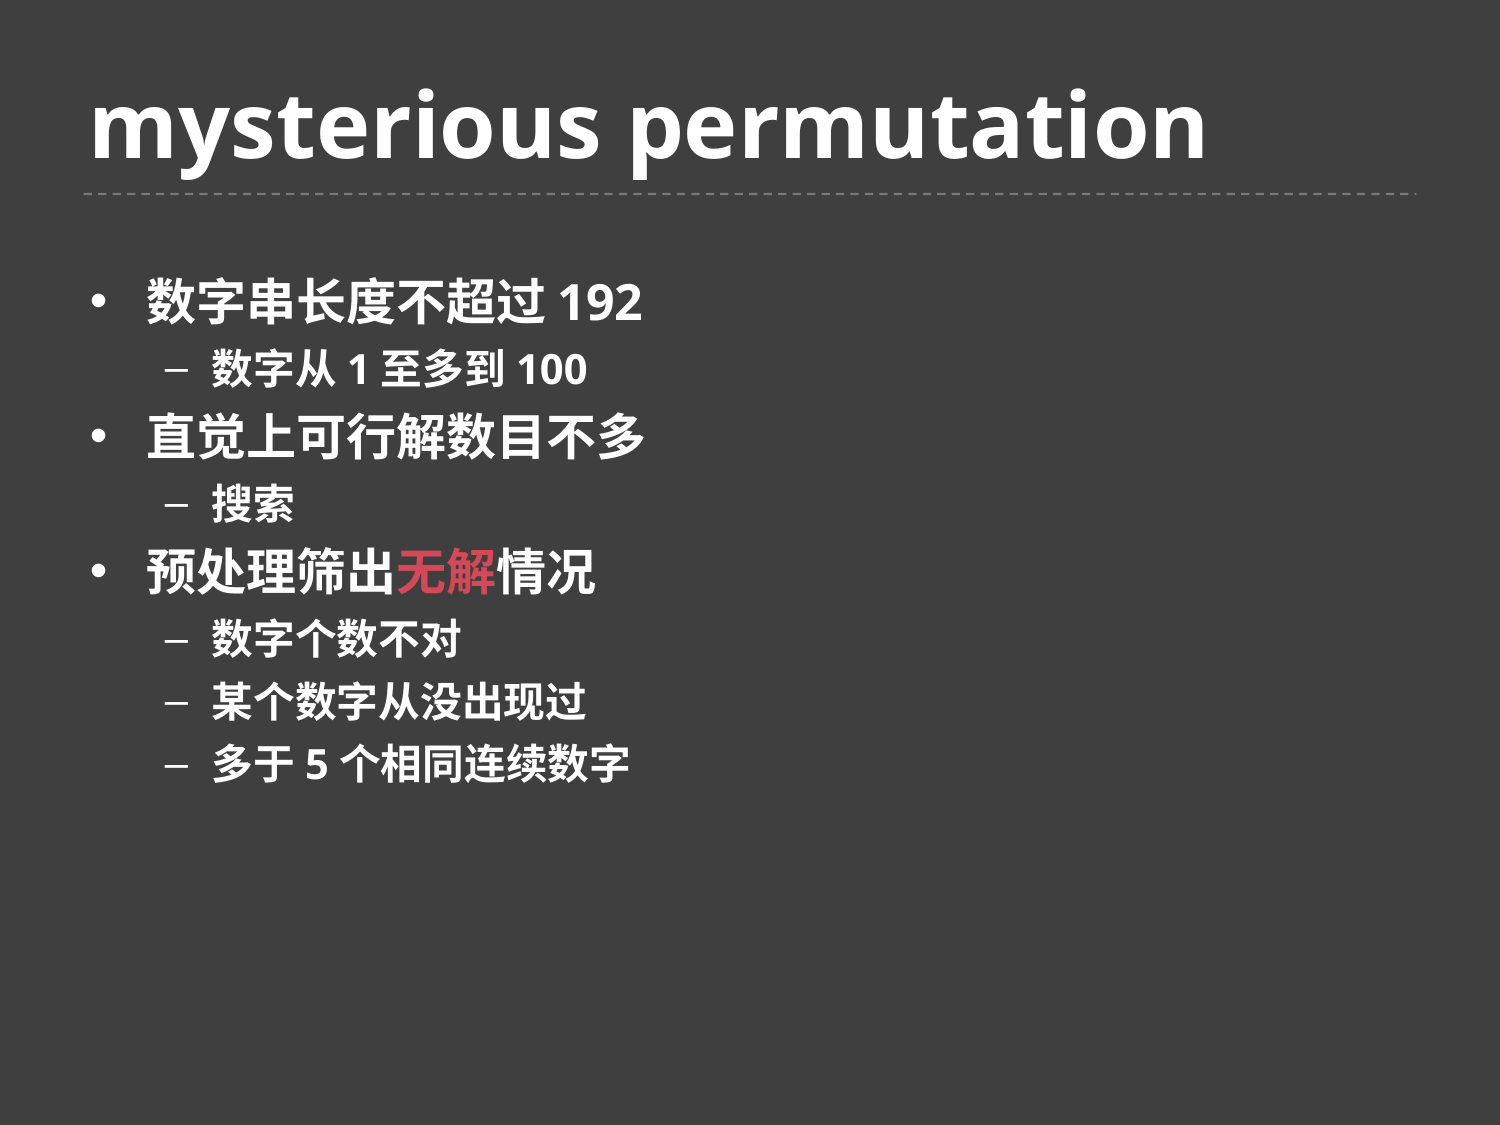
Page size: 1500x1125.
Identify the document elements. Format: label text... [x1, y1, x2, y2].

text_box mysterious permutation [73, 46, 1427, 196]
list 数字串长度不超过192 数字从1至多到100 直觉上可行解数目不多 搜索 预处理筛出无解情况 数字个数不对 某个数字从没出现过 多于5个相同连续数字 [74, 262, 1426, 1006]
